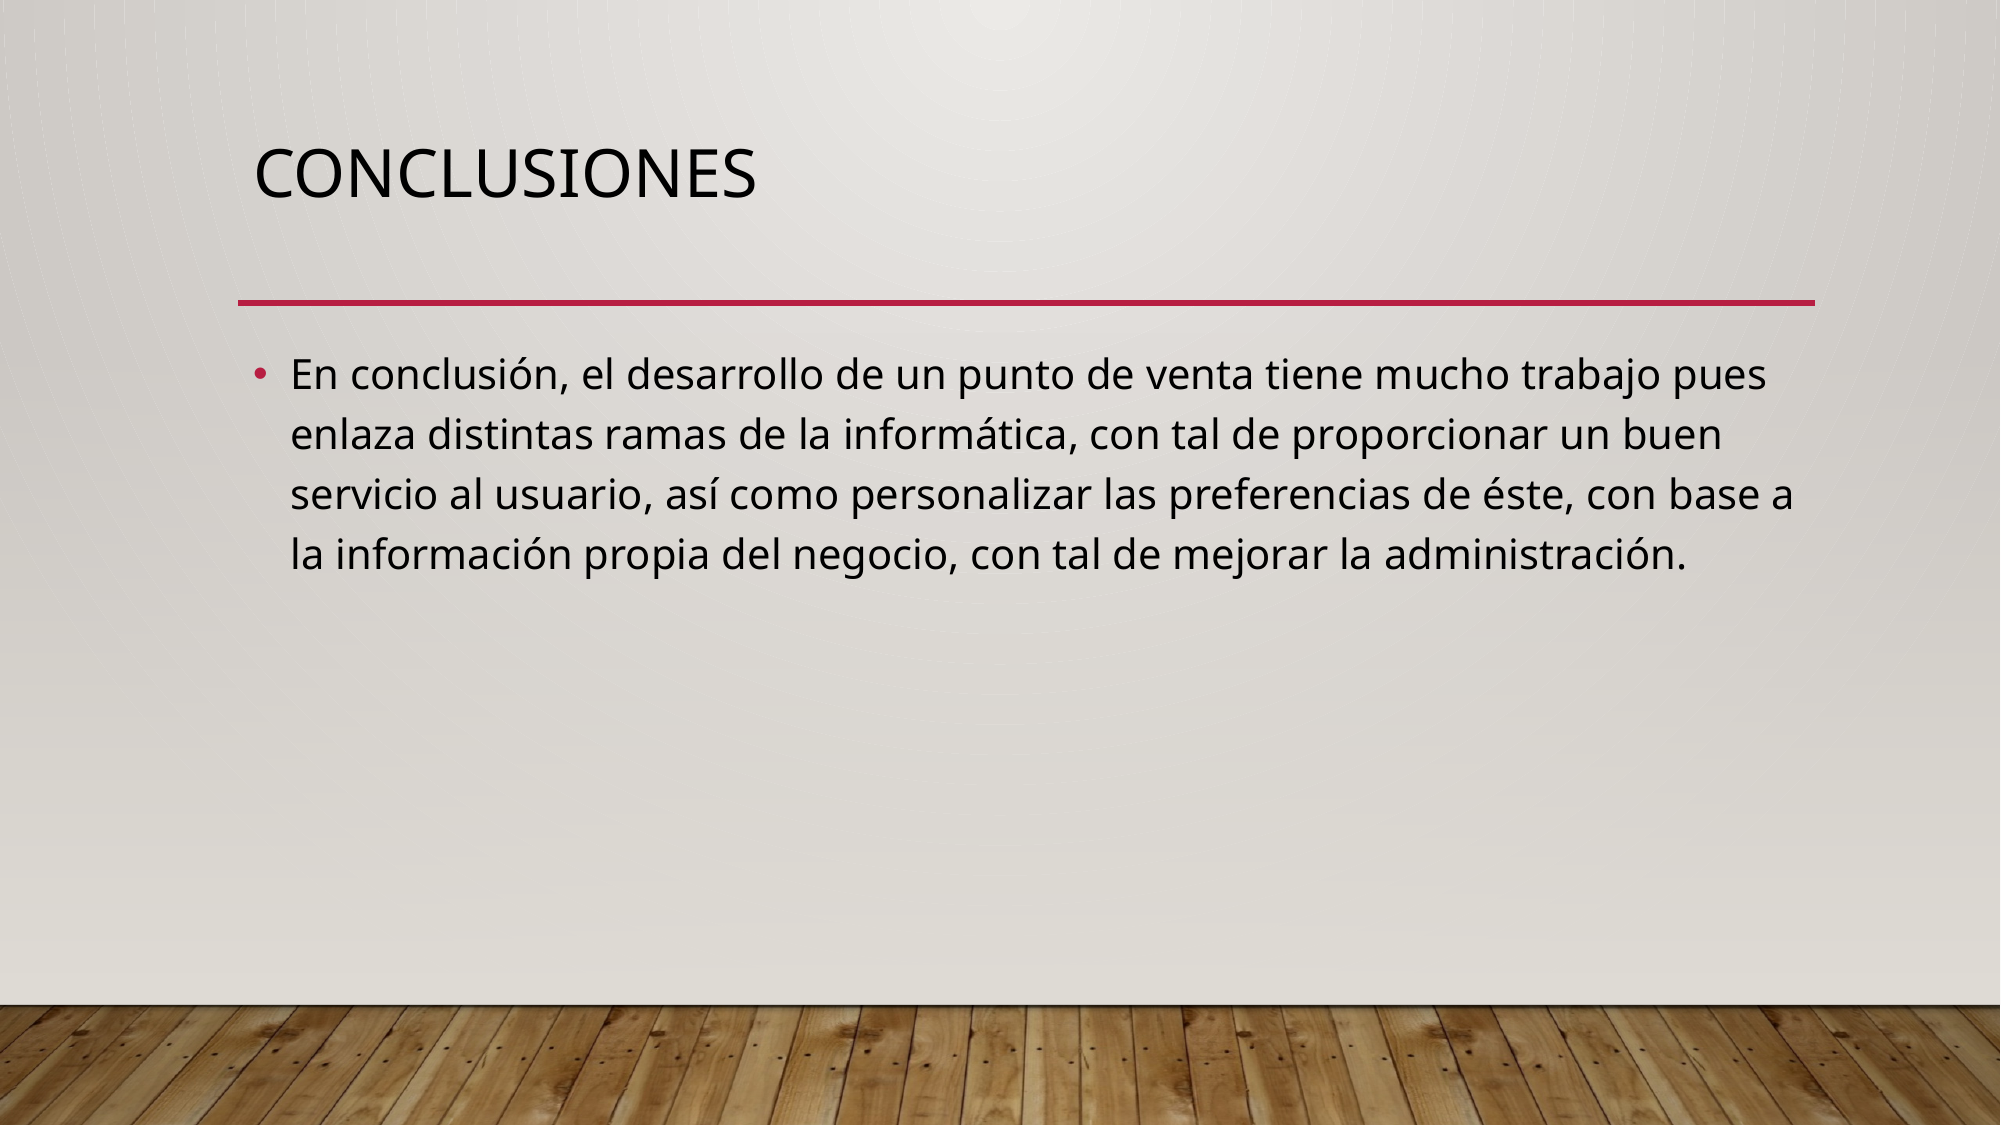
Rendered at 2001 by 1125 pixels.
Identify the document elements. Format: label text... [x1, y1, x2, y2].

picture [0, 1005, 2000, 1125]
list En conclusión, el desarrollo de un punto de venta tiene mucho trabajo pues enlaza distintas ramas de la informática, con tal de proporcionar un buen servicio al usuario, así como personalizar las preferencias de éste, con base a la información propia del negocio, con tal de mejorar la administración. [238, 330, 1814, 897]
title Conclusiones [238, 131, 1814, 305]
